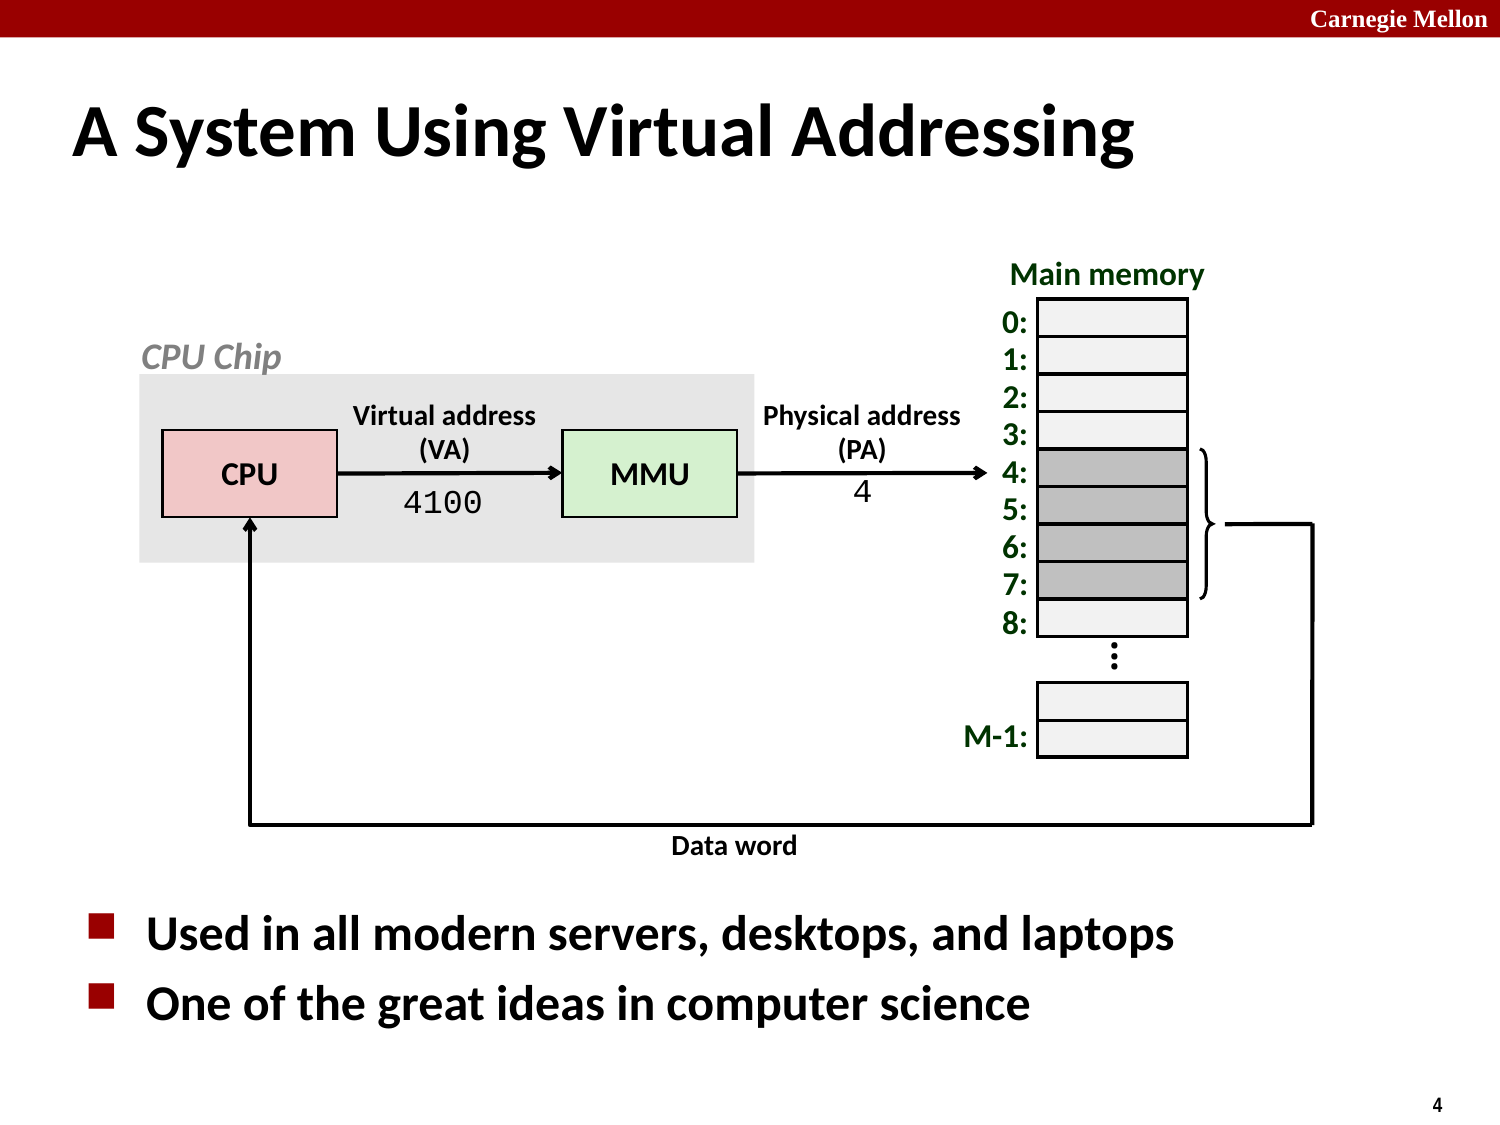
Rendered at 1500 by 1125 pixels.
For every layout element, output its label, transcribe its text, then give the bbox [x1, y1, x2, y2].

text_box CPU Chip [126, 324, 297, 384]
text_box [249, 516, 1313, 826]
text_box [1044, 486, 1188, 515]
text_box [139, 374, 755, 563]
text_box 5: [987, 485, 1044, 515]
text_box [338, 476, 388, 480]
text_box [1037, 373, 1188, 411]
text_box PP 9 [388, 474, 498, 480]
text_box [1037, 411, 1188, 448]
text_box 4 [837, 483, 888, 515]
text_box Physical address (PA) [748, 390, 976, 471]
text_box Main memory [994, 249, 1220, 300]
text_box WRITE [837, 475, 888, 479]
text_box [1044, 448, 1188, 486]
text_box 4: [987, 448, 1044, 485]
text_box MMU [562, 429, 738, 515]
text_box 0: [987, 298, 1037, 335]
text_box 1: [987, 335, 1037, 373]
text_box 4100 [388, 482, 498, 515]
text_box CPU [162, 429, 338, 518]
text_box 2: [987, 373, 1037, 410]
text_box [1199, 448, 1207, 515]
text_box [1037, 298, 1188, 336]
text_box 4 [837, 461, 888, 471]
title A System Using Virtual Addressing [57, 62, 1488, 192]
text_box Data word [656, 834, 813, 871]
text_box 3: [987, 410, 1037, 448]
text_box Virtual address (VA) [337, 390, 552, 472]
text_box [498, 475, 549, 480]
list Used in all modern servers, desktops, and laptops One of the great ideas in computer science [74, 892, 1438, 1101]
text_box [1037, 336, 1188, 373]
